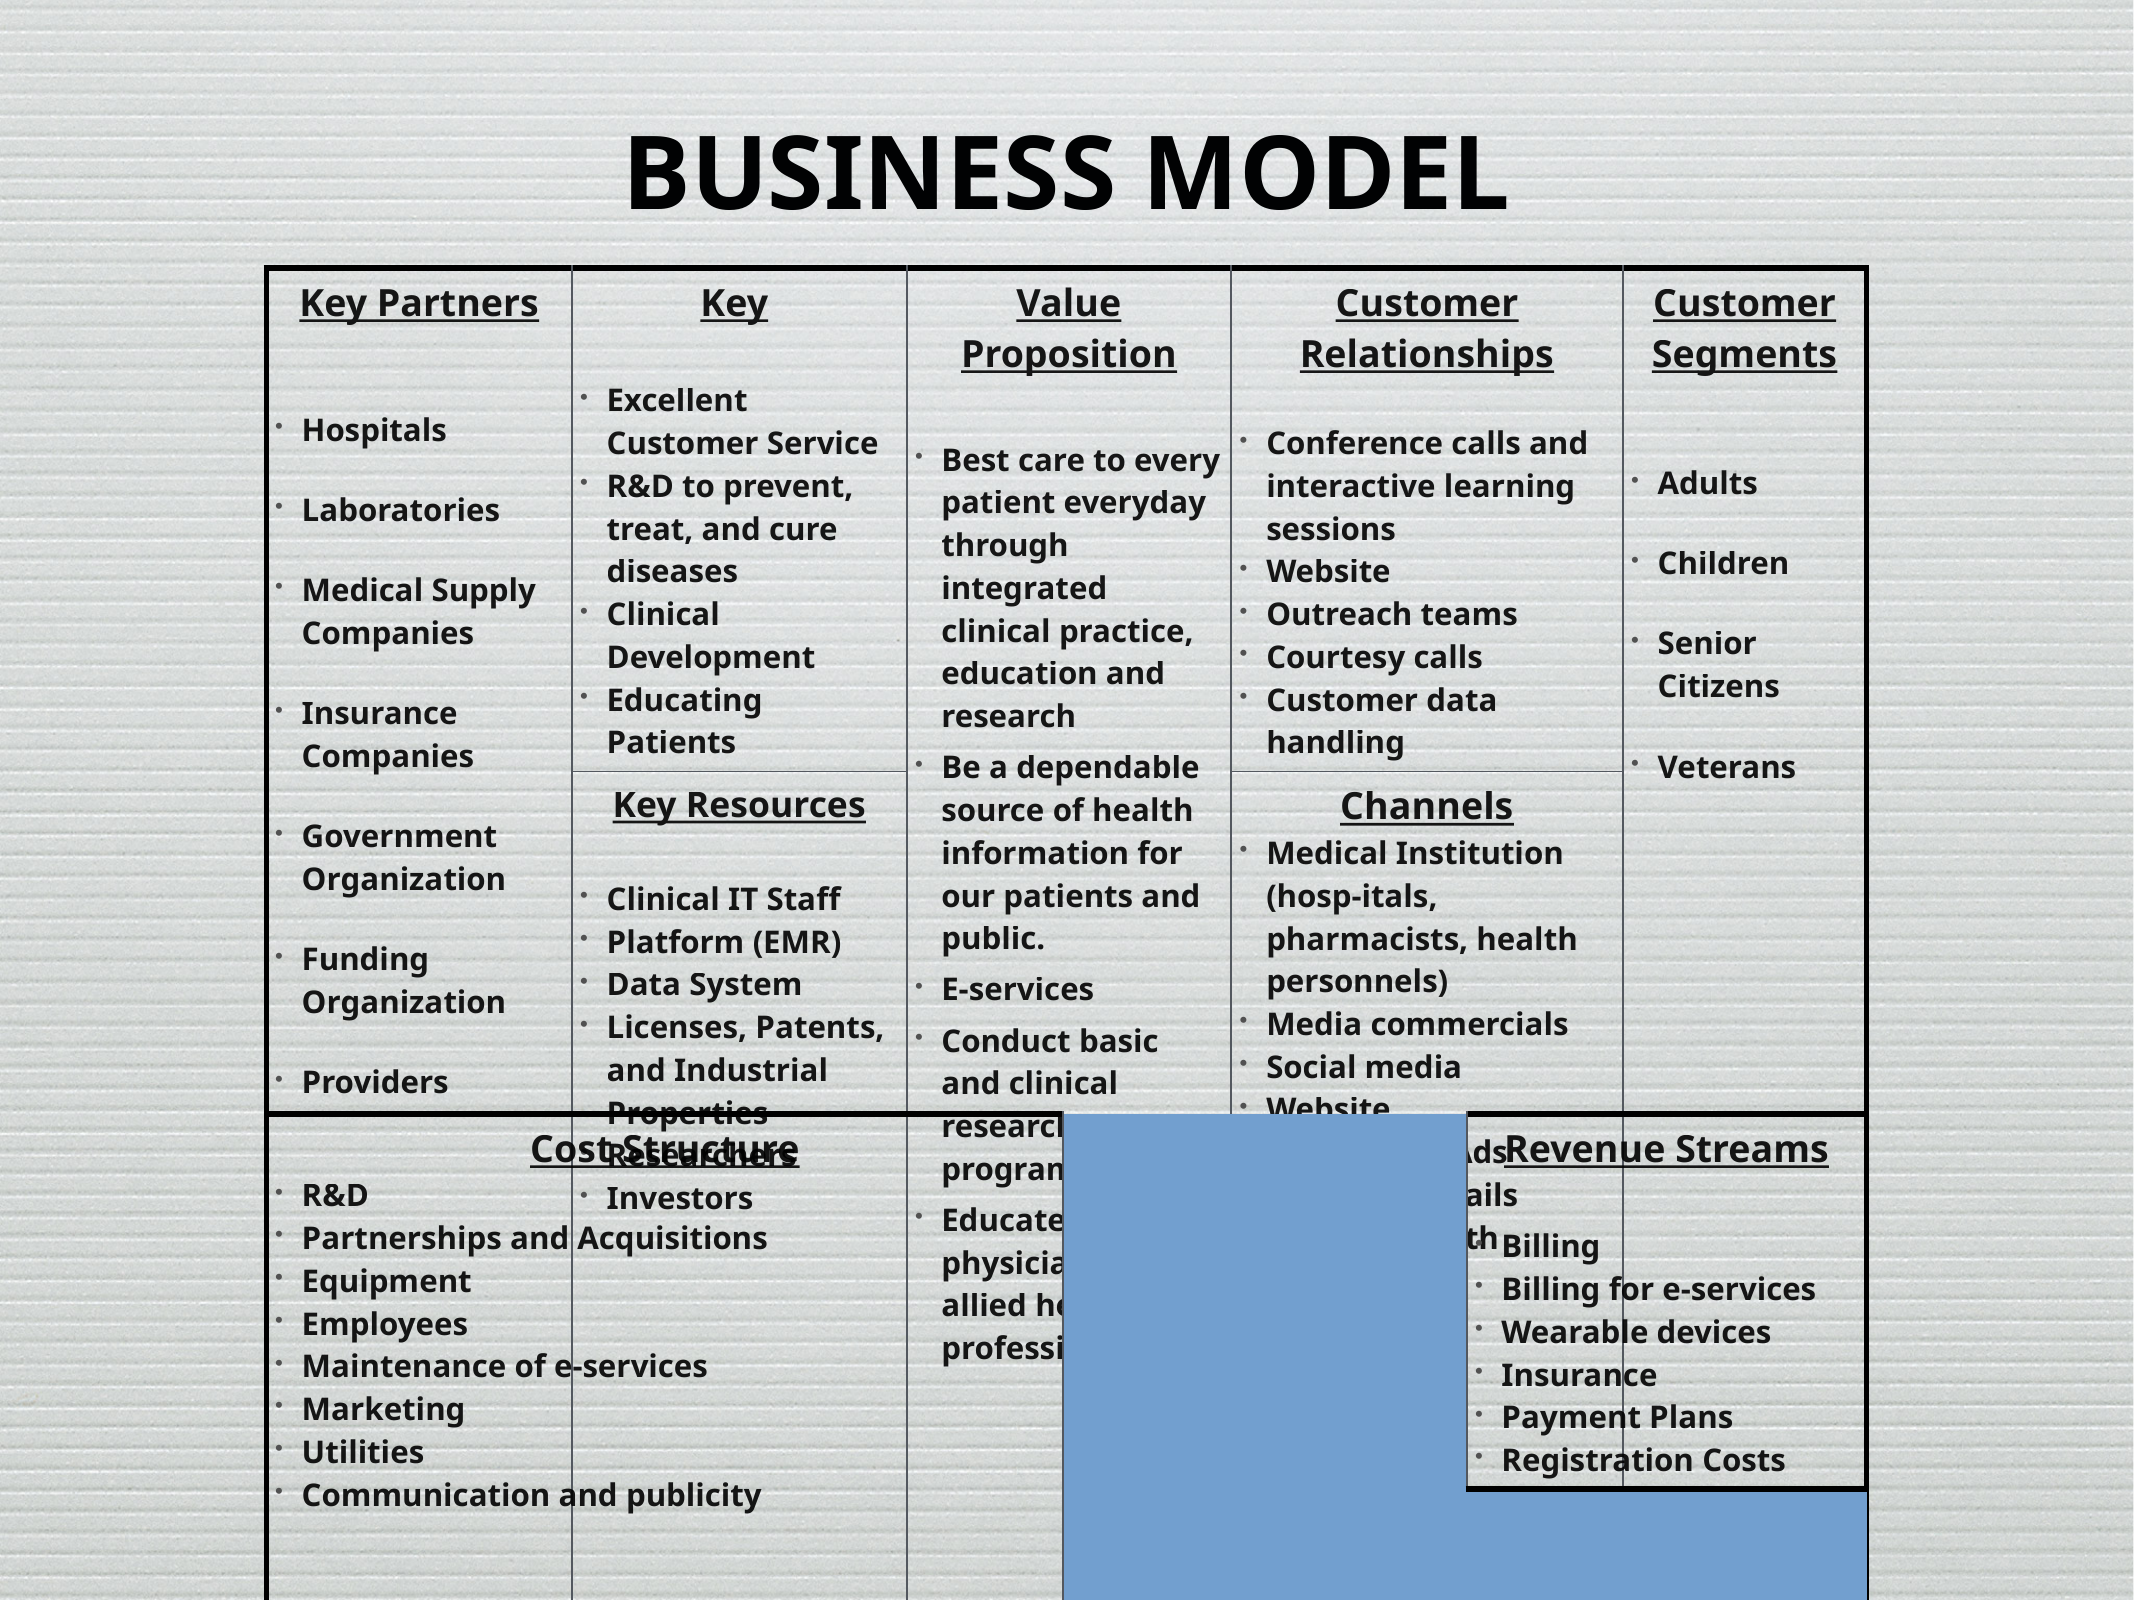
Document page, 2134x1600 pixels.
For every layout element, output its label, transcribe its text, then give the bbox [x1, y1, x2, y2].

table_header Customer Relationships Conference calls and interactive learning sessions Website Outreach teams Courtesy calls Customer data handling [1232, 271, 1622, 771]
table_header Customer Segments Adults Children Senior Citizens Veterans [1624, 271, 1864, 1111]
table_header Revenue Streams Billing Billing for e-services Wearable devices Insurance Payment Plans Registration Costs [1468, 1117, 1864, 1486]
table_cell Key Resources Clinical IT Staff Platform (EMR) Data System Licenses, Patents, and Industrial Properties Researchers Investors [573, 772, 906, 1111]
table_header Value Proposition Best care to every patient everyday through integrated clinical practice, education and research Be a dependable source of health information for our patients and public. E-services Conduct basic and clinical research program. Educate physicians and allied health professionals. [908, 271, 1230, 1114]
table_header Cost Structure R&D Partnerships and Acquisitions Equipment Employees Maintenance of e-services Marketing Utilities Communication and publicity [269, 1117, 1062, 1600]
table_cell Channels Medical Institution (hosp-itals, pharmacists, health personnels) Media commercials Social media Website Newspaper Ads Followup emails Word of Mouth [1232, 772, 1622, 1114]
table_header Key Excellent Customer Service R&D to prevent, treat, and cure diseases Clinical Development Educating Patients [573, 271, 906, 771]
table_header Key Partners Hospitals Laboratories Medical Supply Companies Insurance Companies Government Organization Funding Organization Providers [269, 271, 571, 1111]
subtitle BUSINESS MODEL [128, 0, 2005, 243]
picture [0, 0, 2134, 1600]
